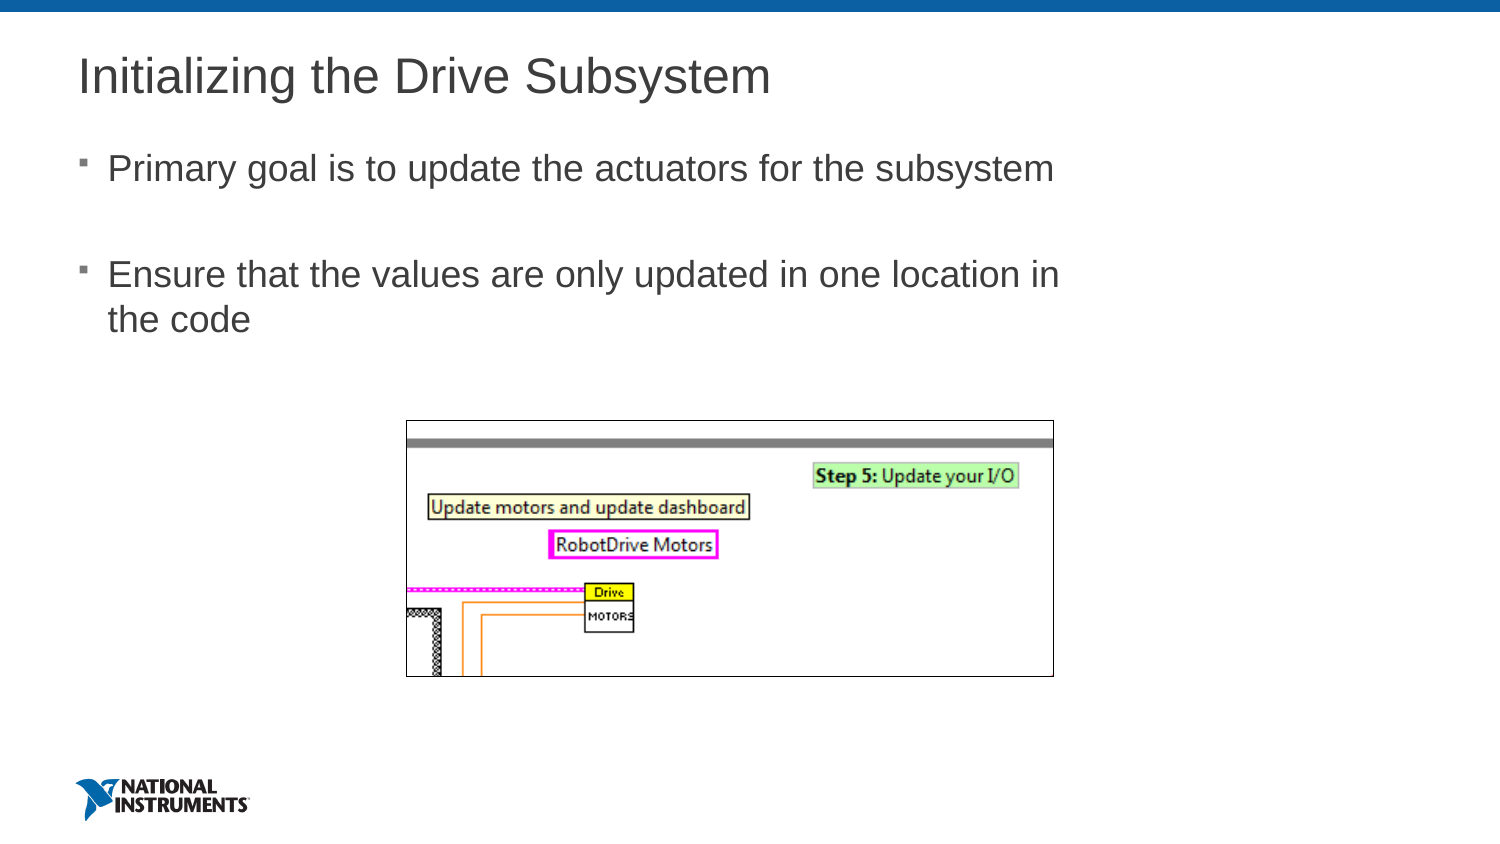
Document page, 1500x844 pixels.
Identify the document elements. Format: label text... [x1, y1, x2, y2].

list Primary goal is to update the actuators for the subsystem Ensure that the values are only updated in one location in the code [77, 136, 1090, 396]
picture [406, 420, 1054, 677]
title Initializing the Drive Subsystem [77, 17, 1427, 137]
